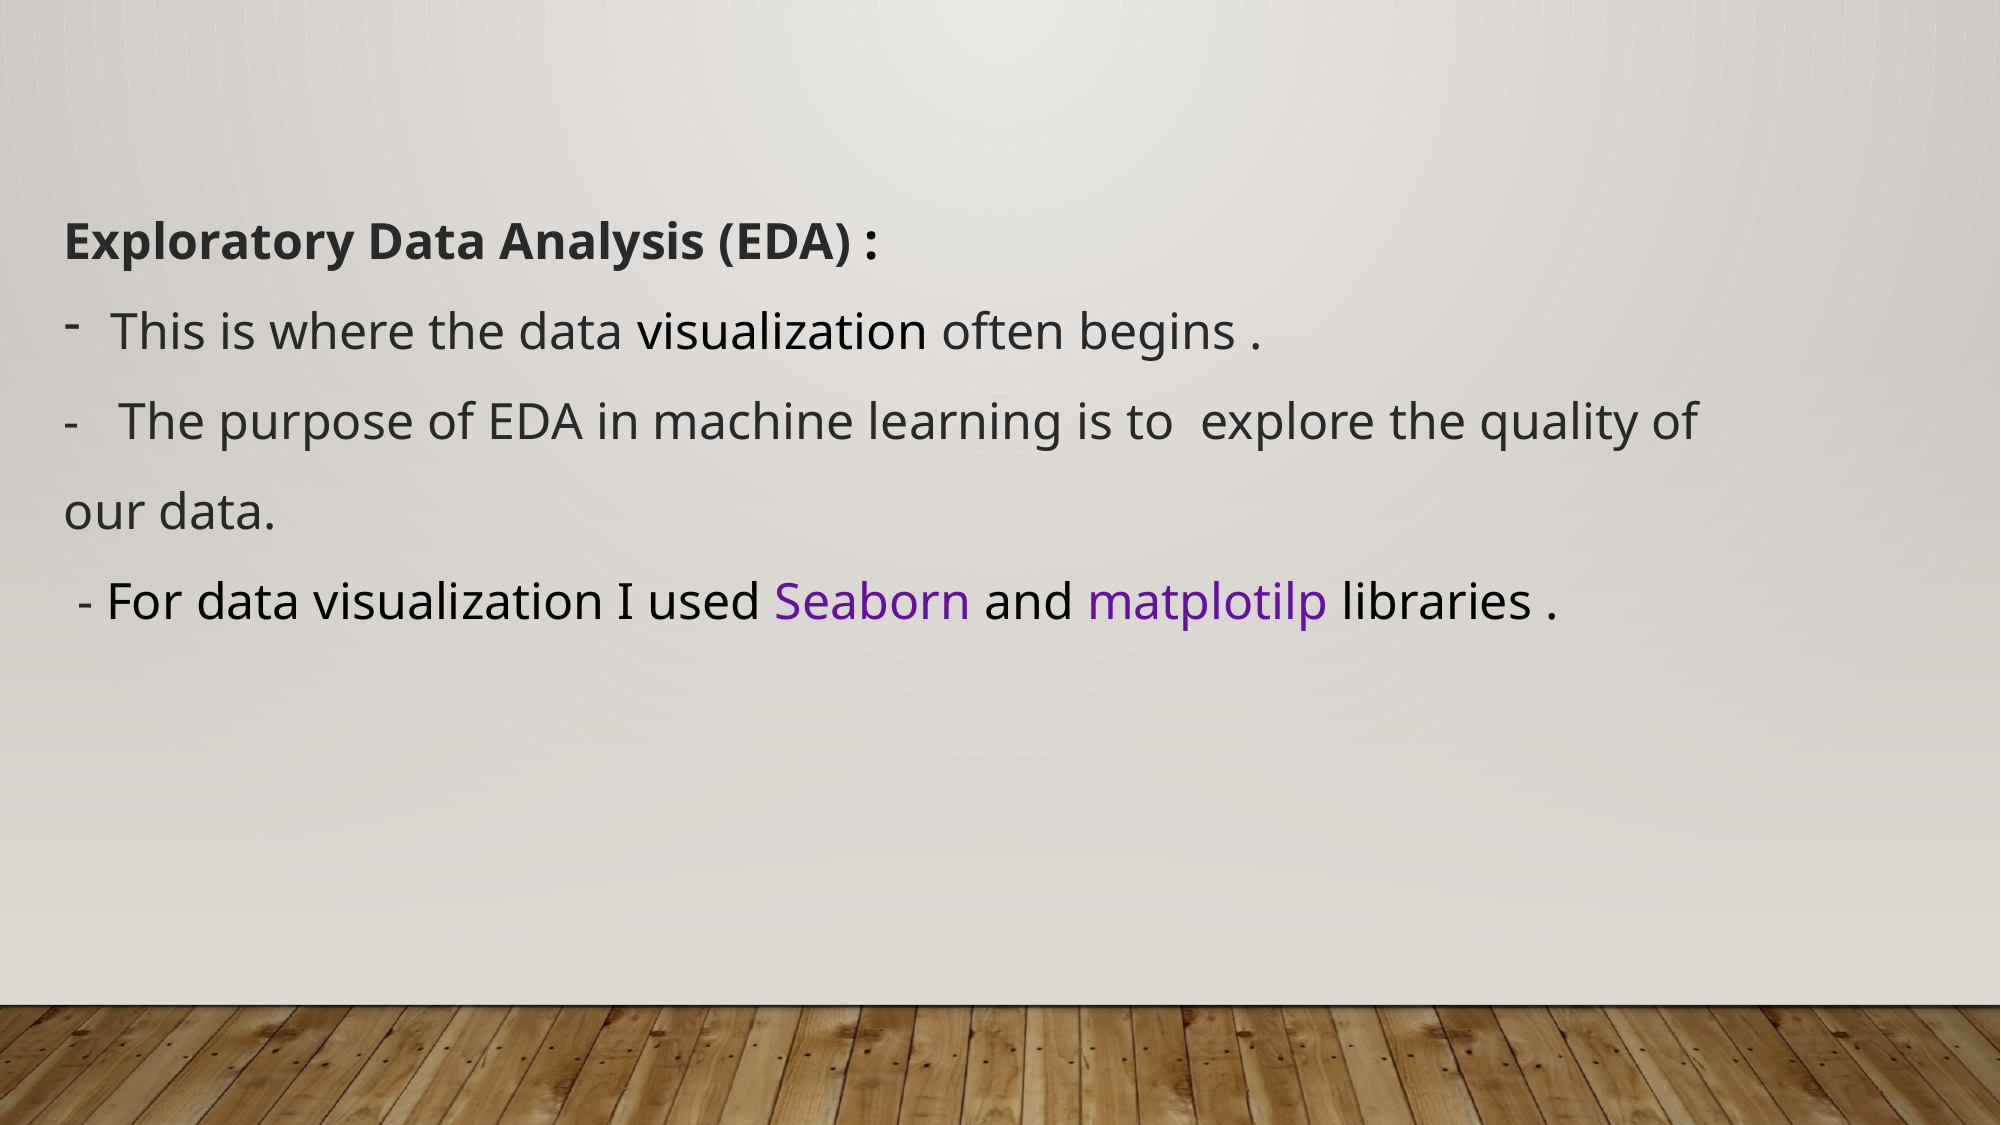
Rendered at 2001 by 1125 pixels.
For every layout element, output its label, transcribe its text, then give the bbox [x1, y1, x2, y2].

text_box Exploratory Data Analysis (EDA) : This is where the data visualization often begins . - The purpose of EDA in machine learning is to explore the quality of our data. - For data visualization I used Seaborn and matplotilp libraries . [49, 171, 1764, 637]
picture [0, 1005, 2000, 1125]
